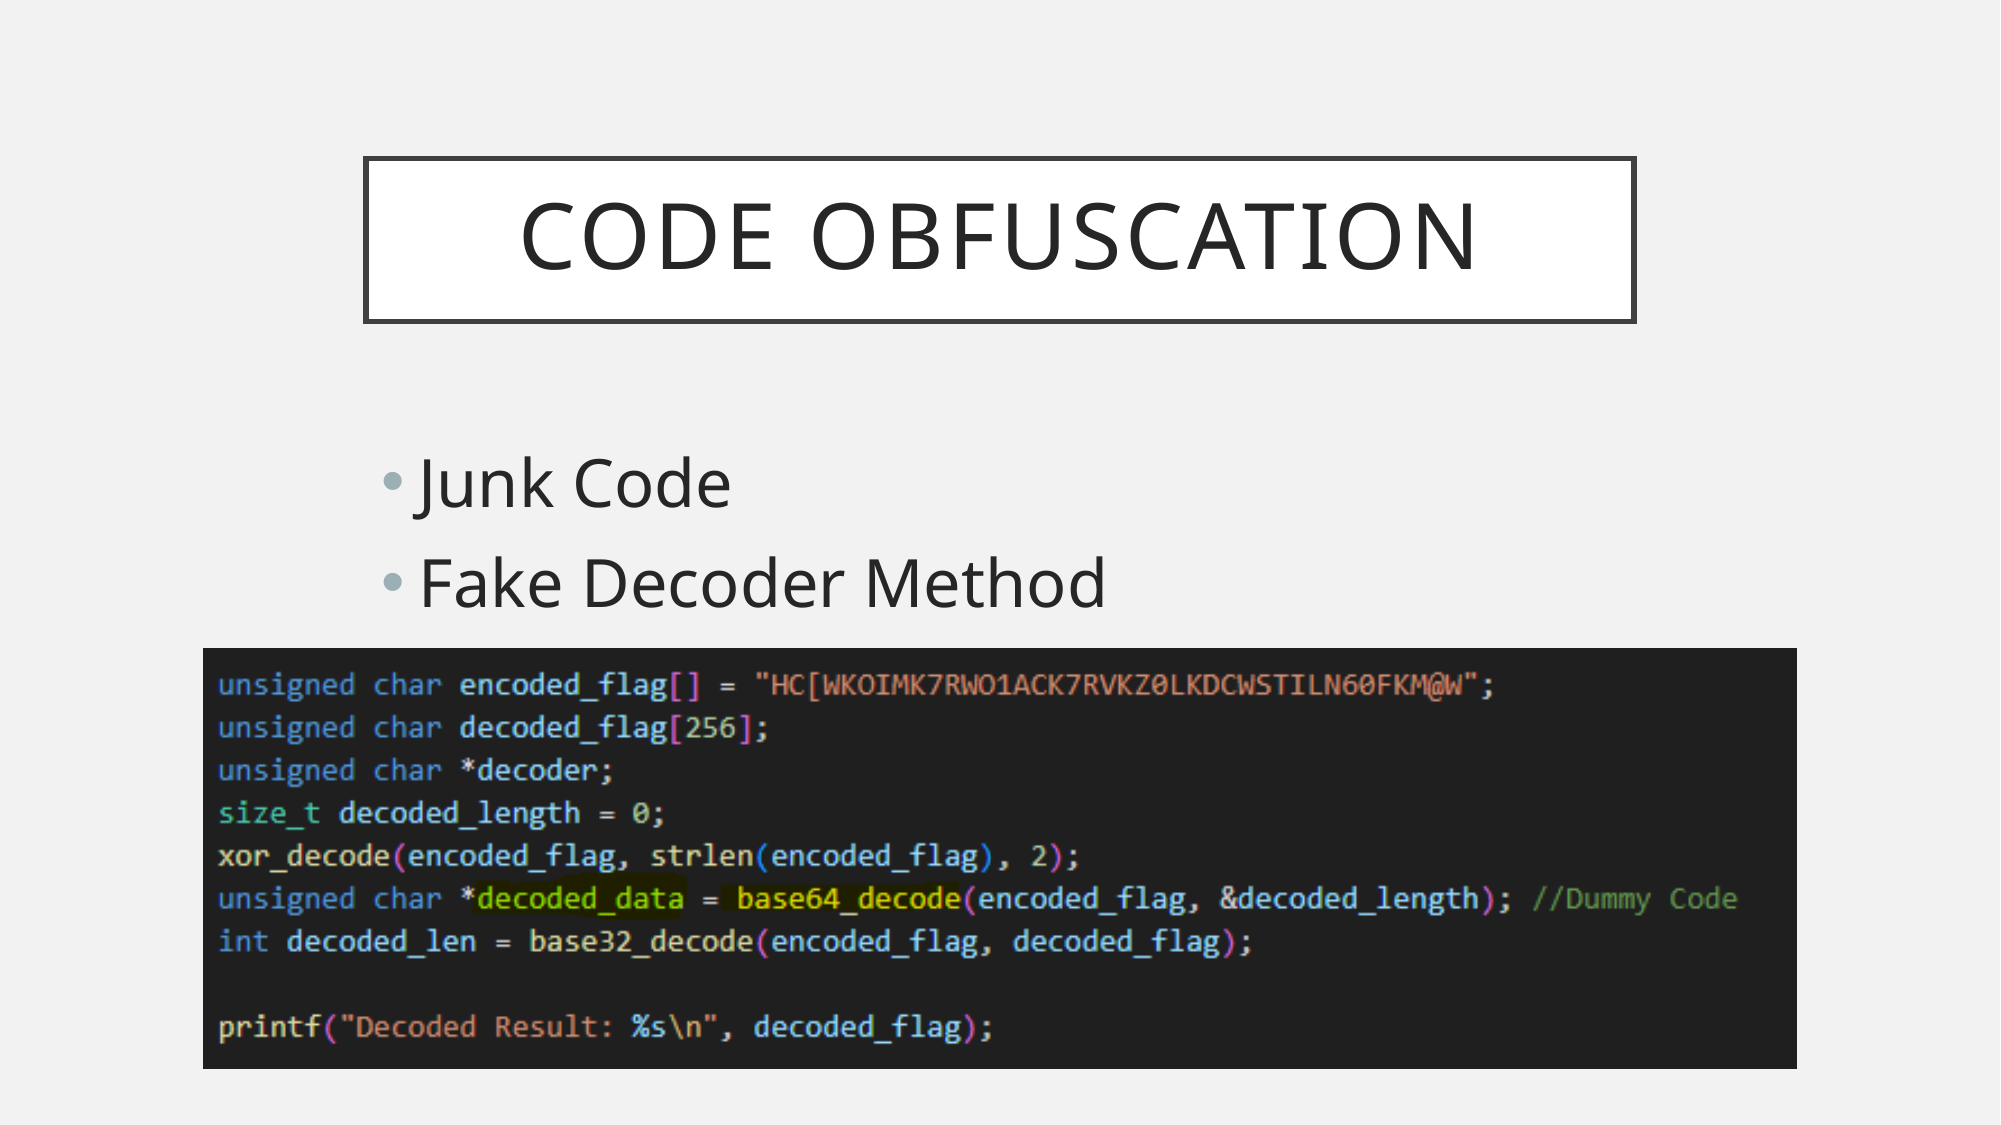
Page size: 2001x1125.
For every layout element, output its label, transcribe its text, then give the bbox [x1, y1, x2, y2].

list Junk Code Fake Decoder Method [366, 432, 1634, 648]
picture [203, 648, 1797, 1069]
title Code Obfuscation [363, 156, 1637, 324]
